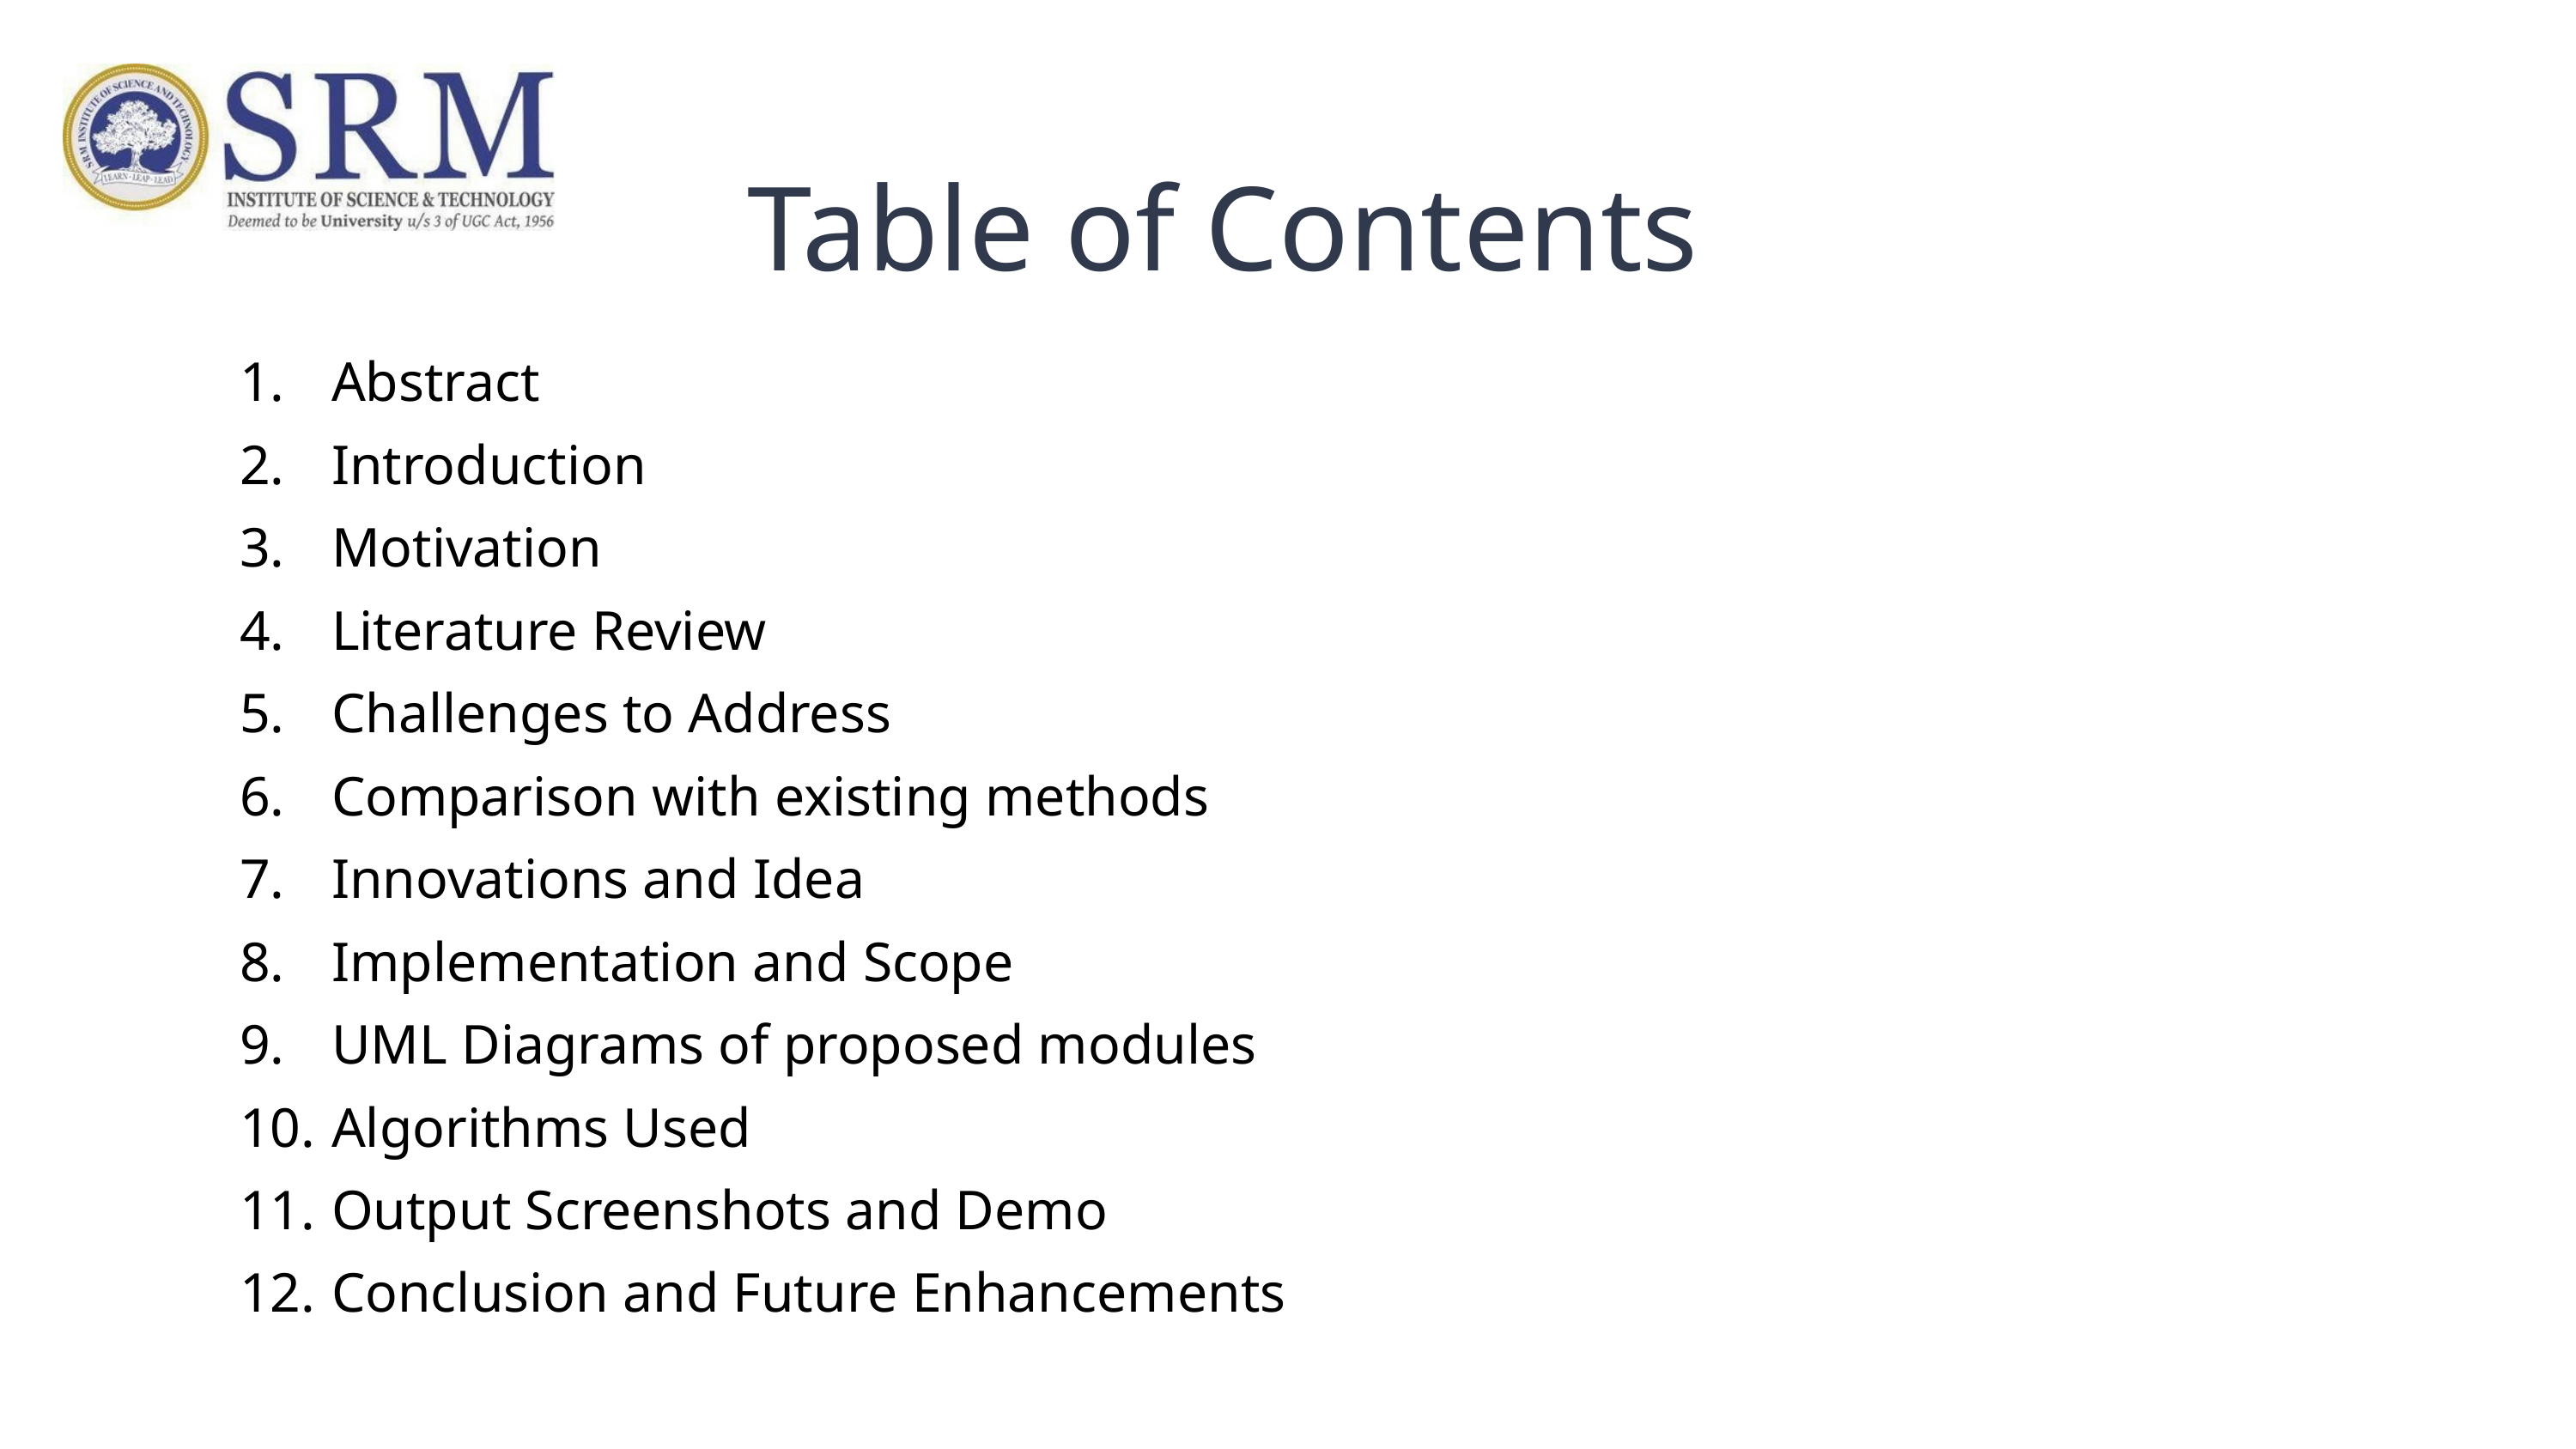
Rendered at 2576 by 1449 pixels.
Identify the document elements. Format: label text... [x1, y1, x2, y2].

picture [62, 64, 555, 231]
text_box Abstract Introduction Motivation Literature Review Challenges to Address Comparison with existing methods Innovations and Idea Implementation and Scope UML Diagrams of proposed modules Algorithms Used Output Screenshots and Demo Conclusion and Future Enhancements [218, 327, 2358, 1324]
title Table of Contents [744, 153, 1770, 327]
